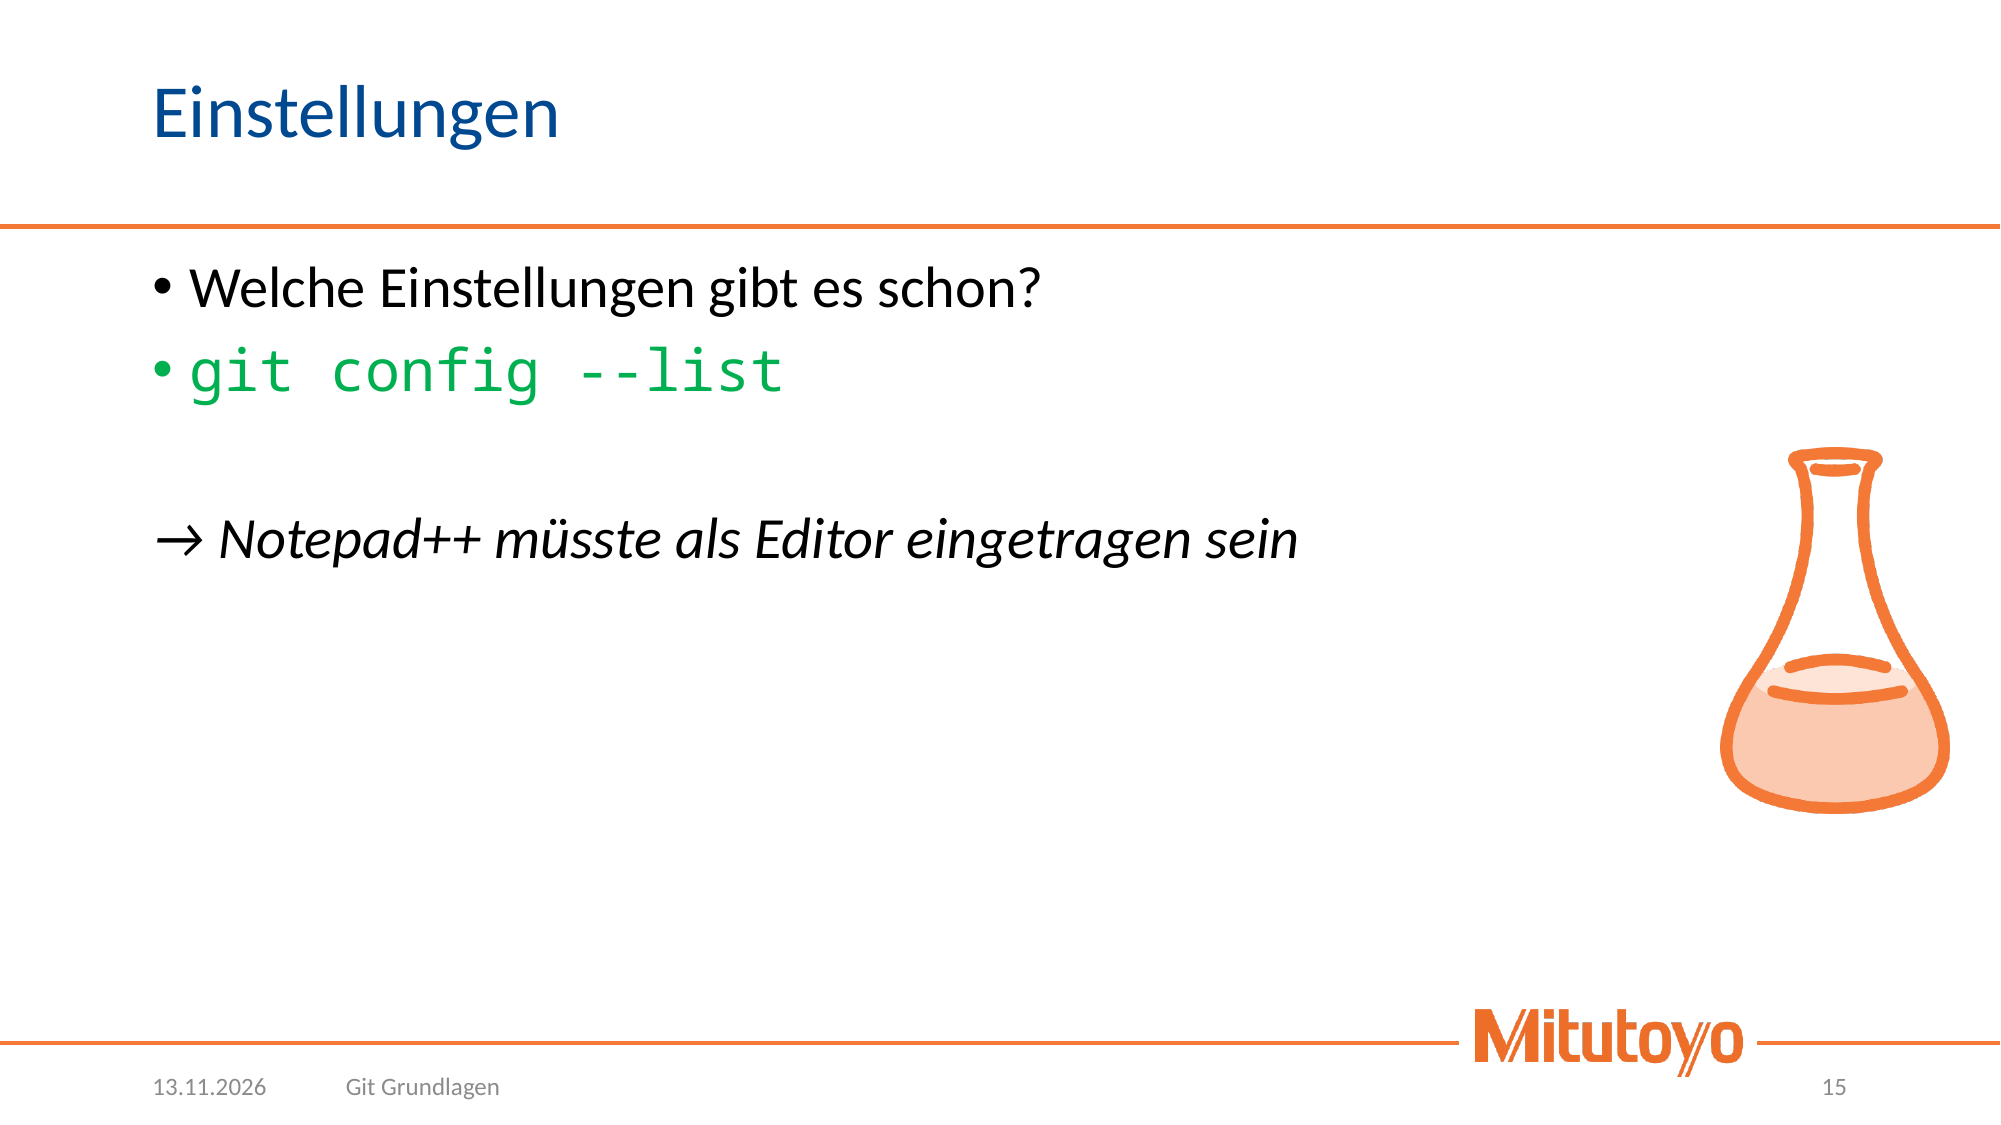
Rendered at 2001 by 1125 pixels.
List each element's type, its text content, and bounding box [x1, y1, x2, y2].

footer Git Grundlagen [330, 1055, 1721, 1116]
slide_number 15 [1743, 1055, 1863, 1116]
title Einstellungen [137, 24, 1863, 203]
picture [1475, 1009, 1744, 1077]
list Welche Einstellungen gibt es schon? git config --list → Notepad++ müsste als Editor eingetragen sein [137, 249, 1659, 1012]
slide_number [137, 1055, 313, 1116]
picture [1720, 447, 1950, 814]
